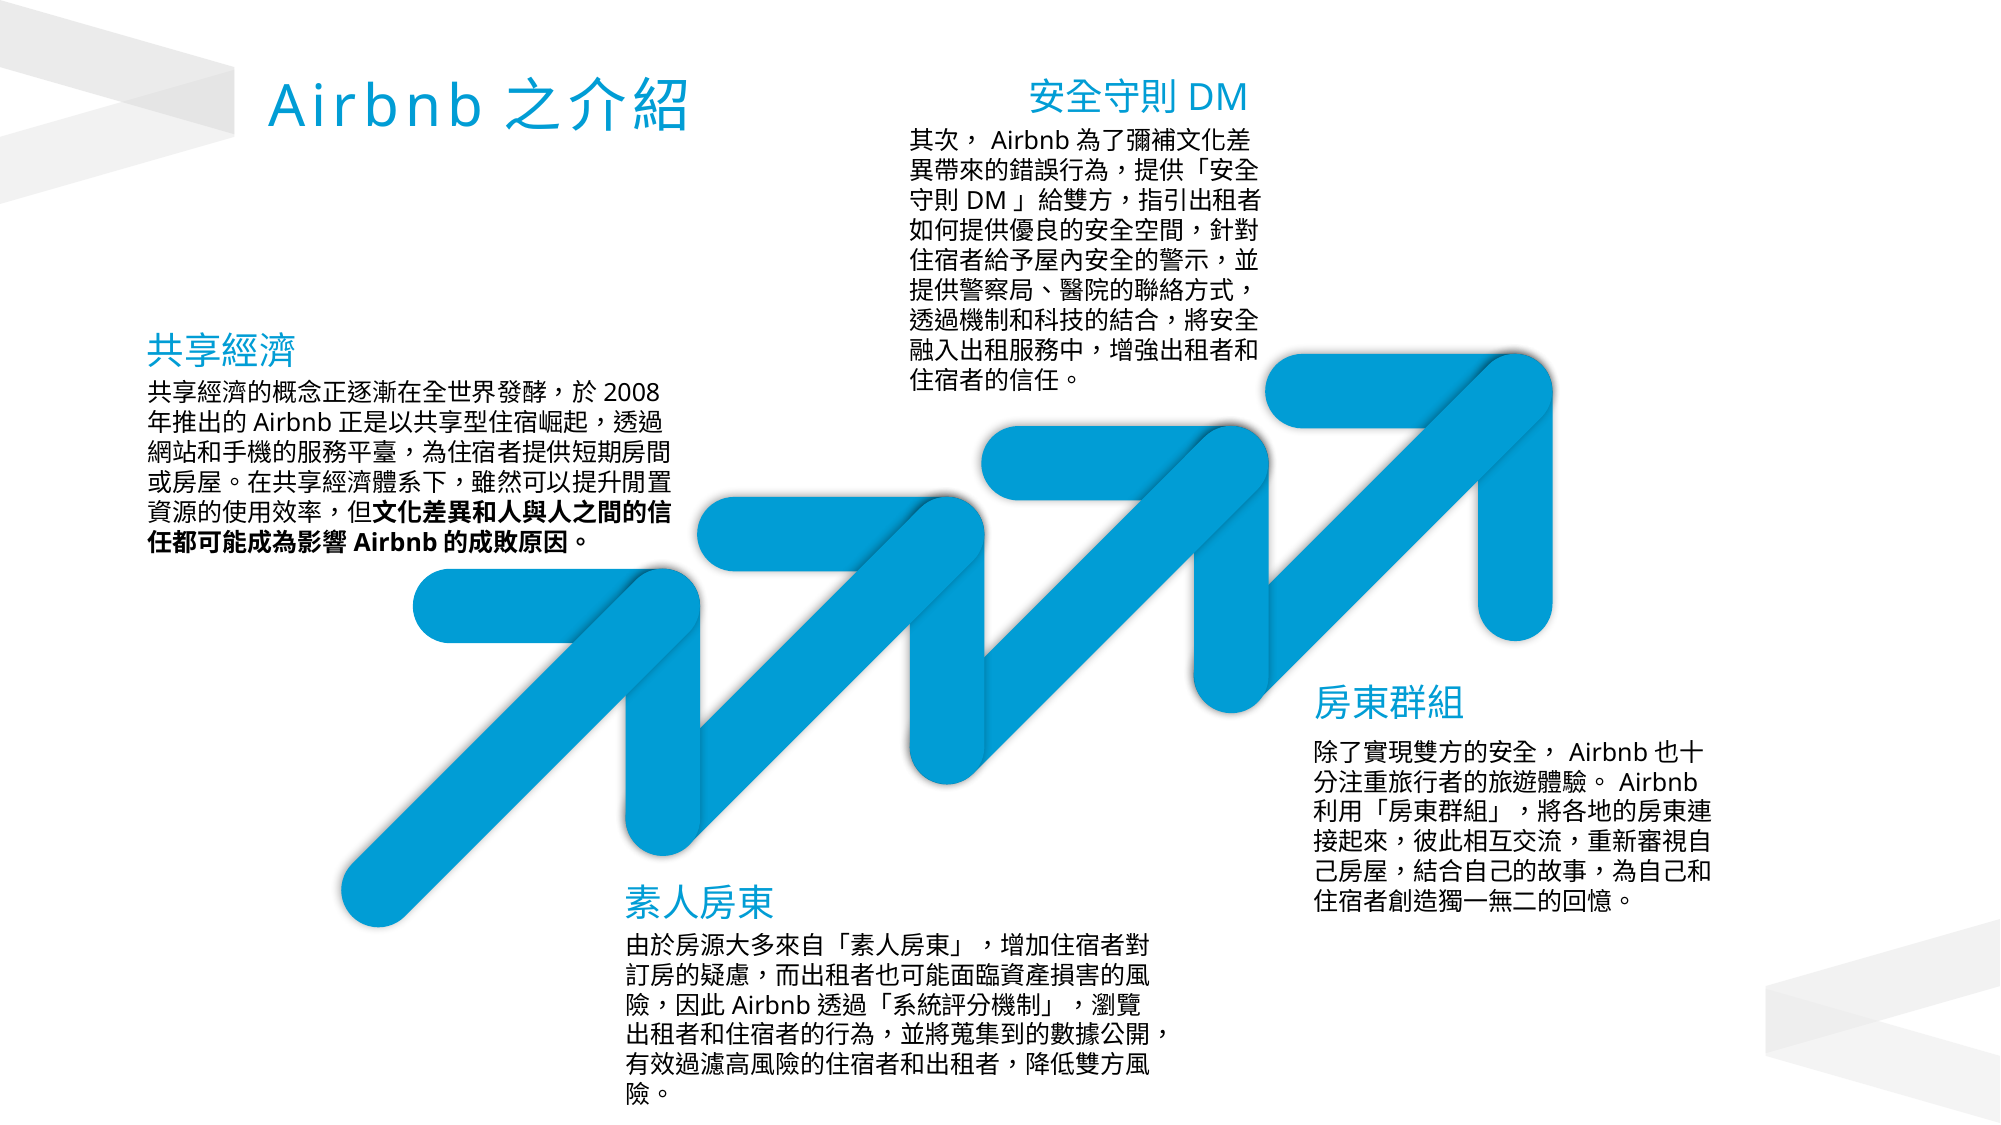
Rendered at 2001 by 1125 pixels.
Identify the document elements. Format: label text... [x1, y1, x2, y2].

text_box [850, 425, 1328, 714]
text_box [131, 274, 702, 660]
text_box Airbnb之介紹 [253, 60, 706, 145]
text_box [610, 826, 1180, 1125]
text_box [894, 73, 1285, 337]
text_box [702, 496, 1044, 785]
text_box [282, 568, 759, 856]
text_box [1297, 679, 1734, 933]
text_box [1134, 353, 1612, 642]
